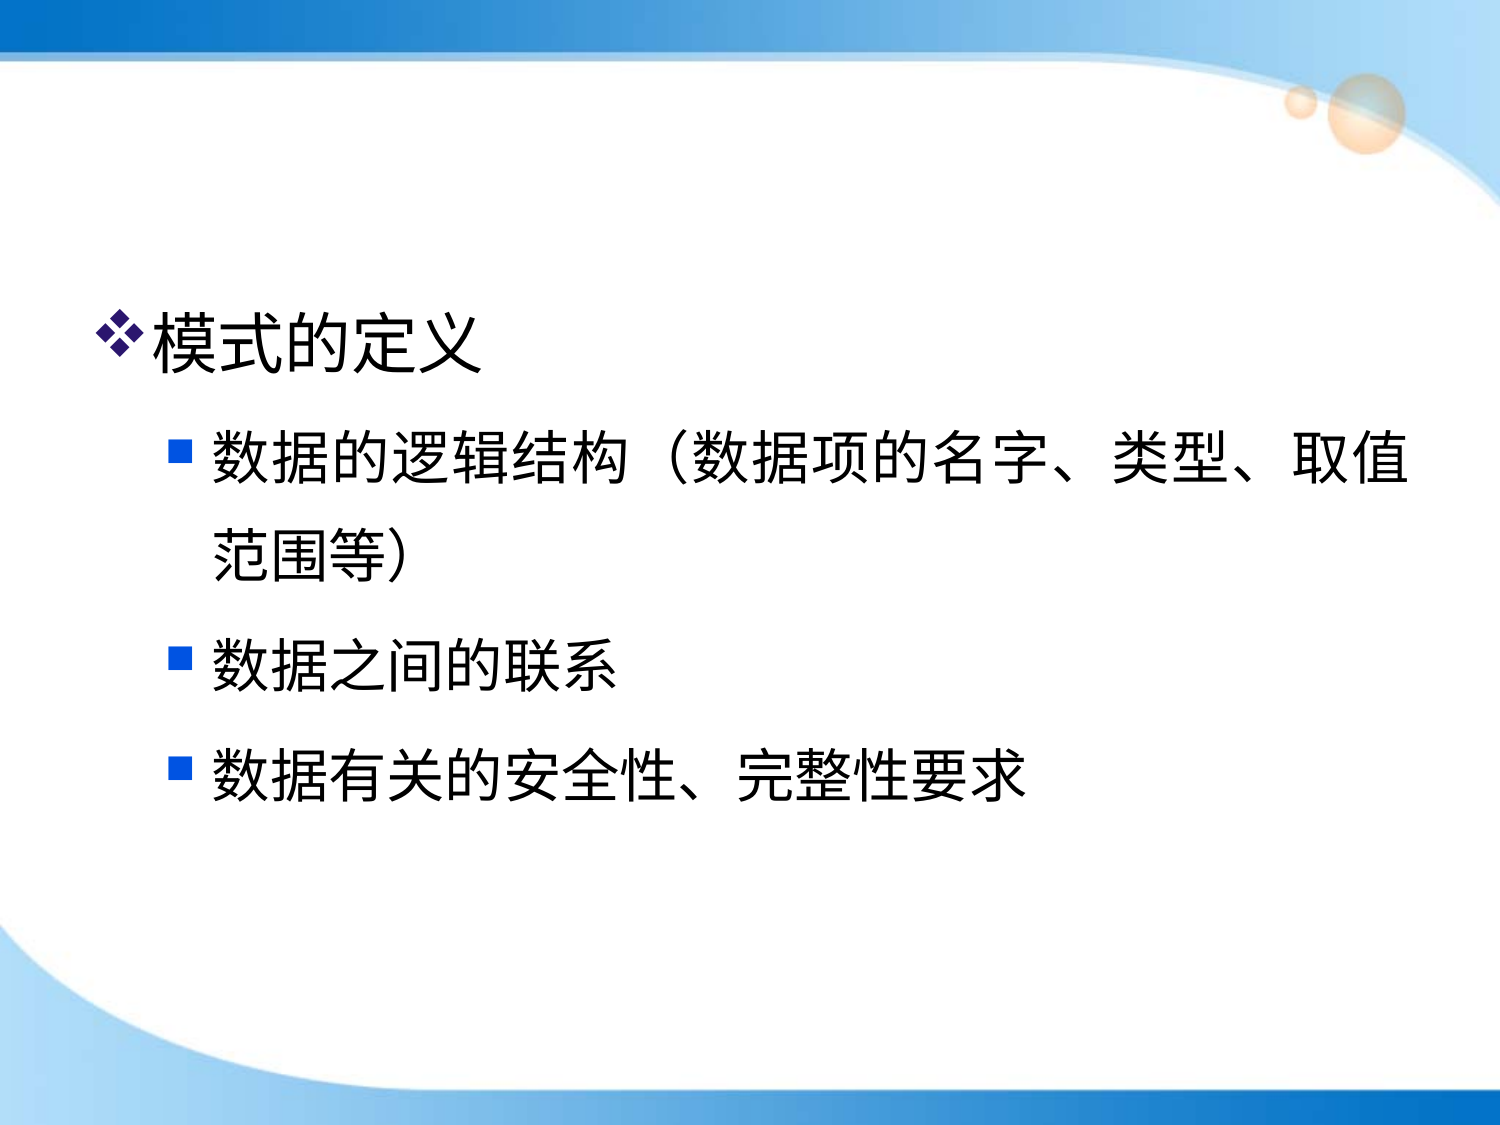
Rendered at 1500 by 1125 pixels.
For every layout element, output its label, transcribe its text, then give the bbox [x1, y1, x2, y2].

list 模式的定义 数据的逻辑结构（数据项的名字、类型、取值范围等） 数据之间的联系 数据有关的安全性、完整性要求 [75, 262, 1425, 1005]
picture [0, 0, 1500, 1125]
